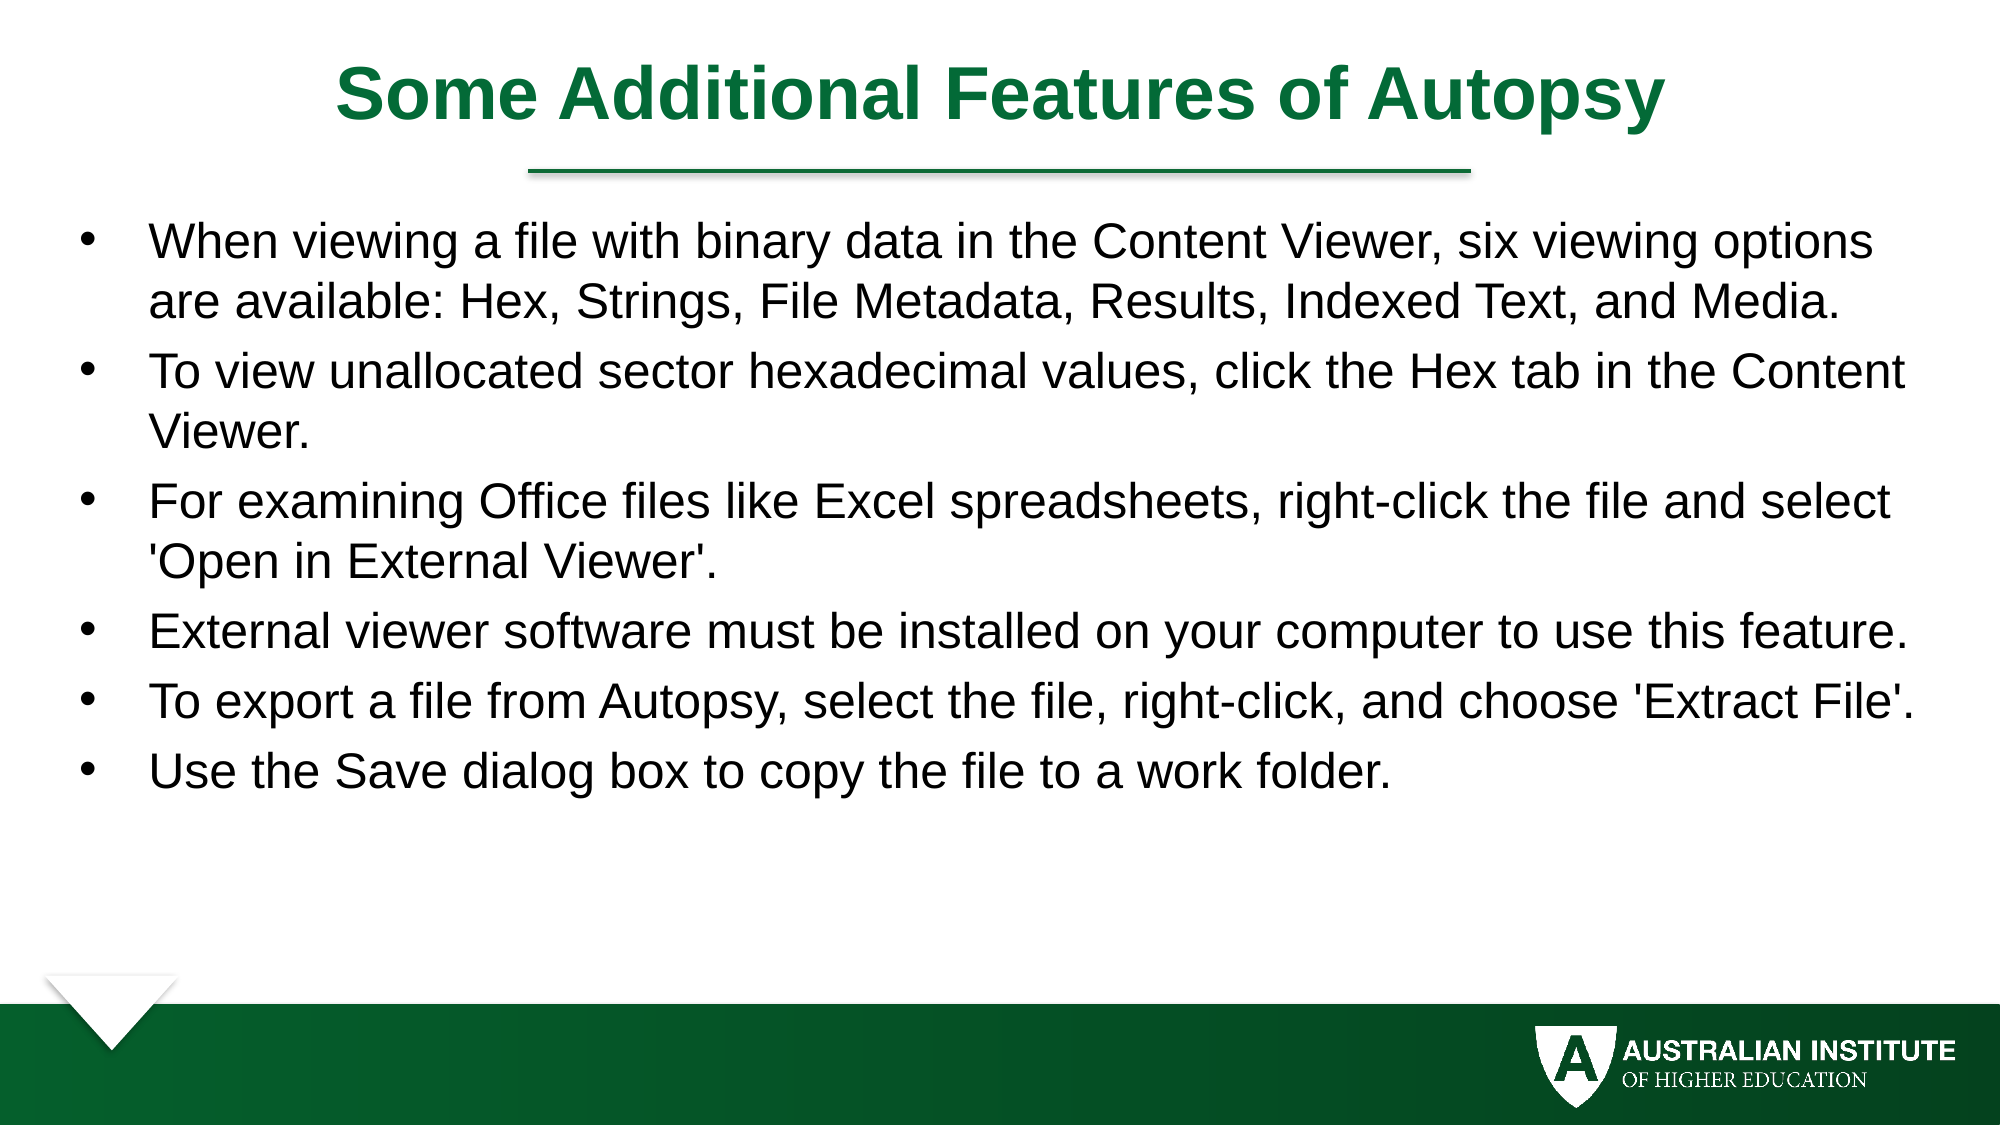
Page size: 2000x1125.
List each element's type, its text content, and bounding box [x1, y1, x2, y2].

list When viewing a file with binary data in the Content Viewer, six viewing options are available: Hex, Strings, File Metadata, Results, Indexed Text, and Media. To view unallocated sector hexadecimal values, click the Hex tab in the Content Viewer. For examining Office files like Excel spreadsheets, right-click the file and select 'Open in External Viewer'. External viewer software must be installed on your computer to use this feature. To export a file from Autopsy, select the file, right-click, and choose 'Extract File'. Use the Save dialog box to copy the file to a work folder. [64, 200, 1936, 925]
title Some Additional Features of Autopsy [65, 18, 1938, 161]
picture [1511, 1014, 1969, 1116]
